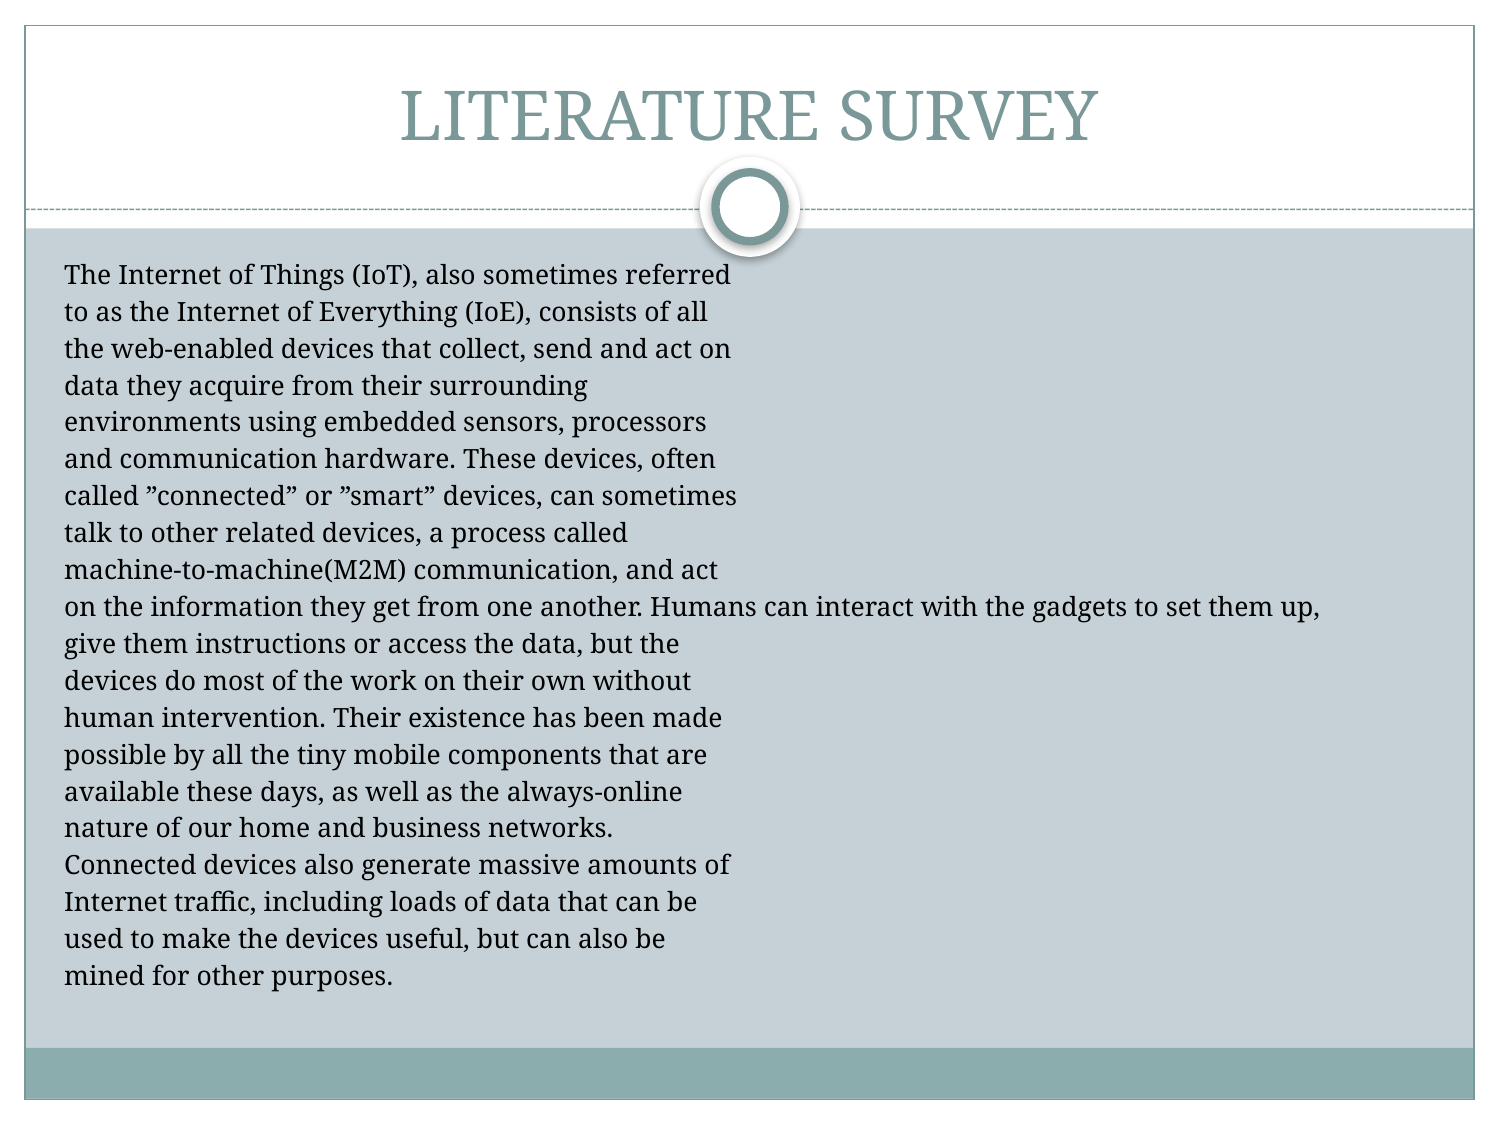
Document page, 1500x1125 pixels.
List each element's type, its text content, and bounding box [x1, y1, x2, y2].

list The Internet of Things (IoT), also sometimes referred to as the Internet of Everything (IoE), consists of all the web-enabled devices that collect, send and act on data they acquire from their surrounding environments using embedded sensors, processors and communication hardware. These devices, often called ”connected” or ”smart” devices, can sometimes talk to other related devices, a process called machine-to-machine(M2M) communication, and act on the information they get from one another. Humans can interact with the gadgets to set them up, give them instructions or access the data, but the devices do most of the work on their own without human intervention. Their existence has been made possible by all the tiny mobile components that are available these days, as well as the always-online nature of our home and business networks. Connected devices also generate massive amounts of Internet traffic, including loads of data that can be used to make the devices useful, but can also be mined for other purposes. [49, 250, 1445, 1001]
title LITERATURE SURVEY [49, 37, 1450, 162]
